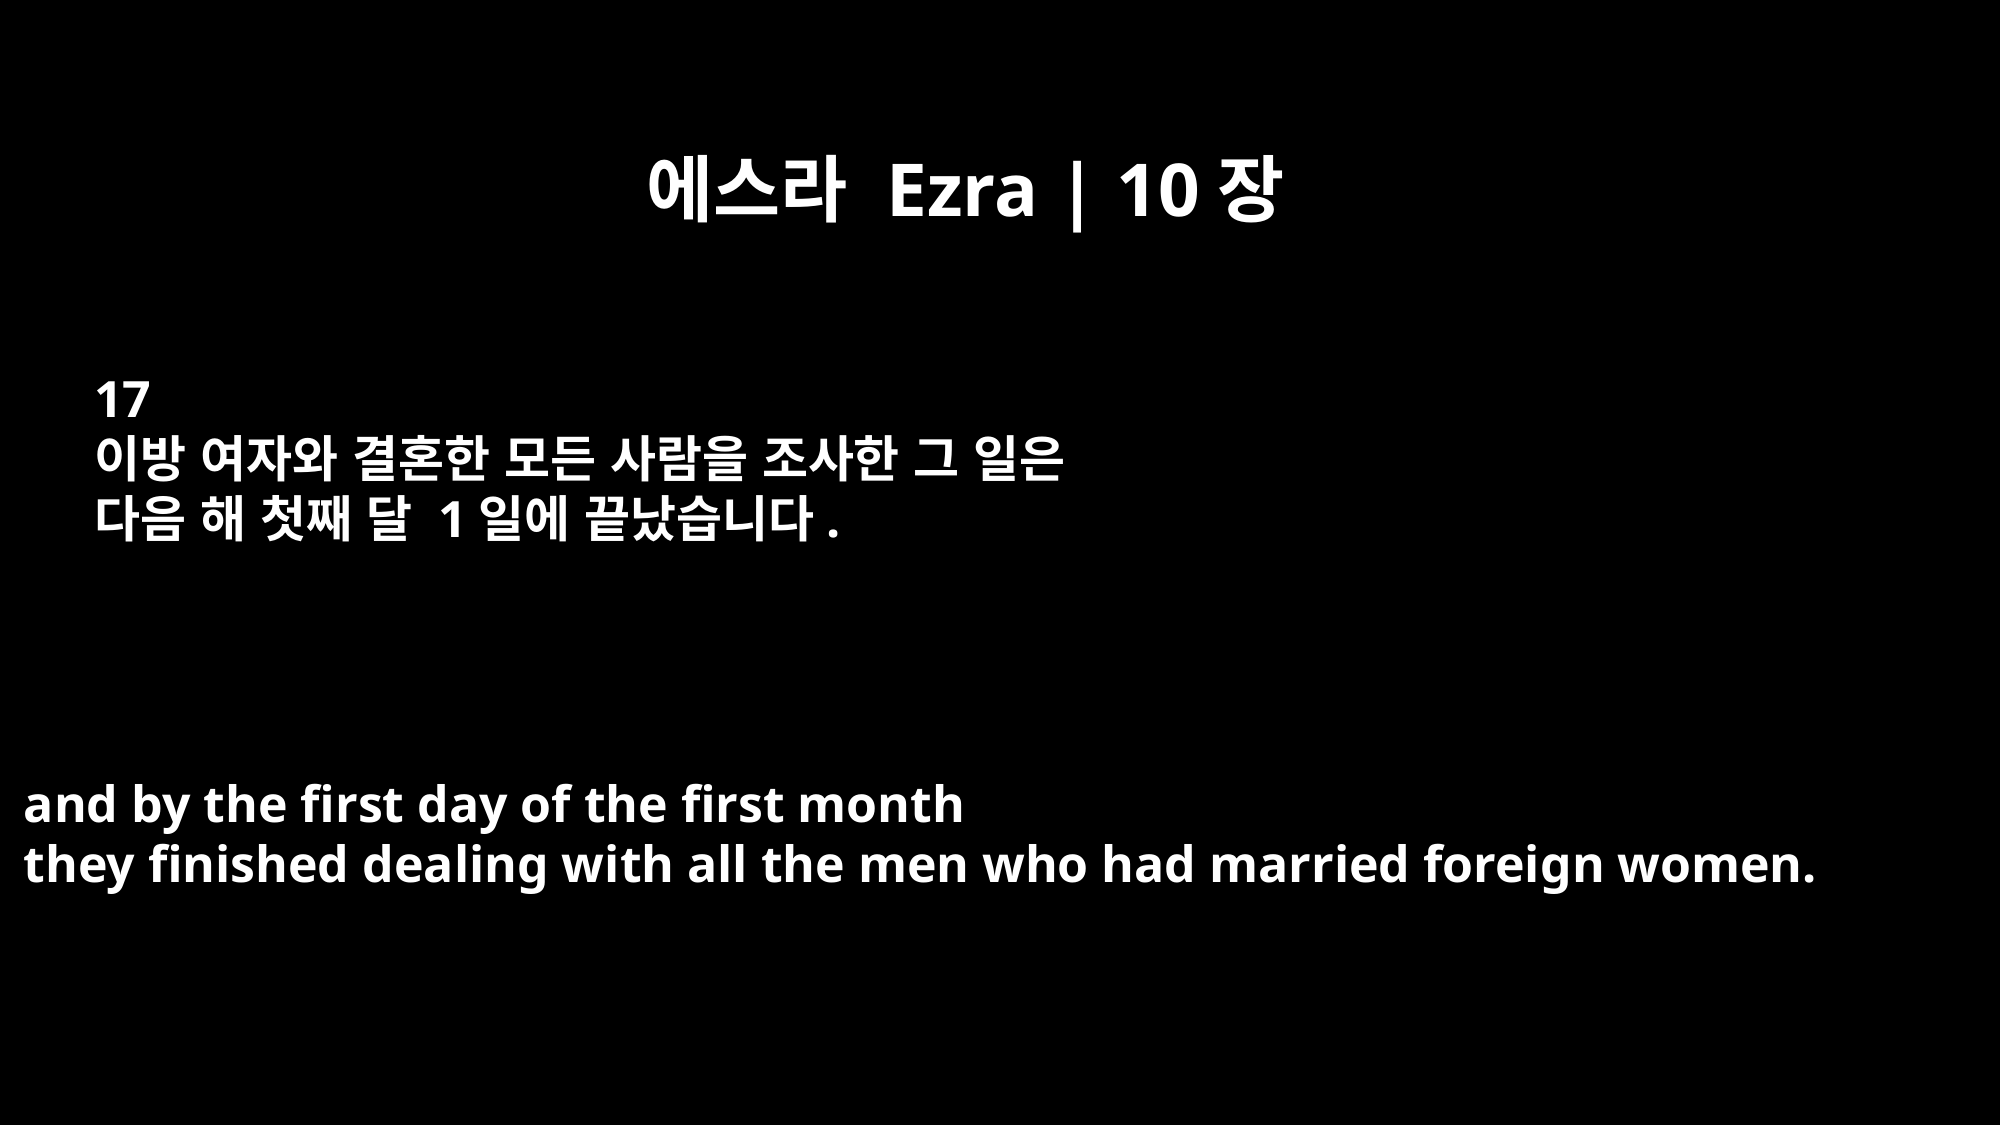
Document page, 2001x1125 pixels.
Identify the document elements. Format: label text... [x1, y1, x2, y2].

text_box 17 이방 여자와 결혼한 모든 사람을 조사한 그 일은 다음 해 첫째 달 1일에 끝났습니다. [79, 359, 1082, 555]
text_box and by the first day of the first month they finished dealing with all the men who had married foreign women. [9, 764, 1833, 900]
text_box 에스라 Ezra | 10장 [631, 136, 1301, 239]
